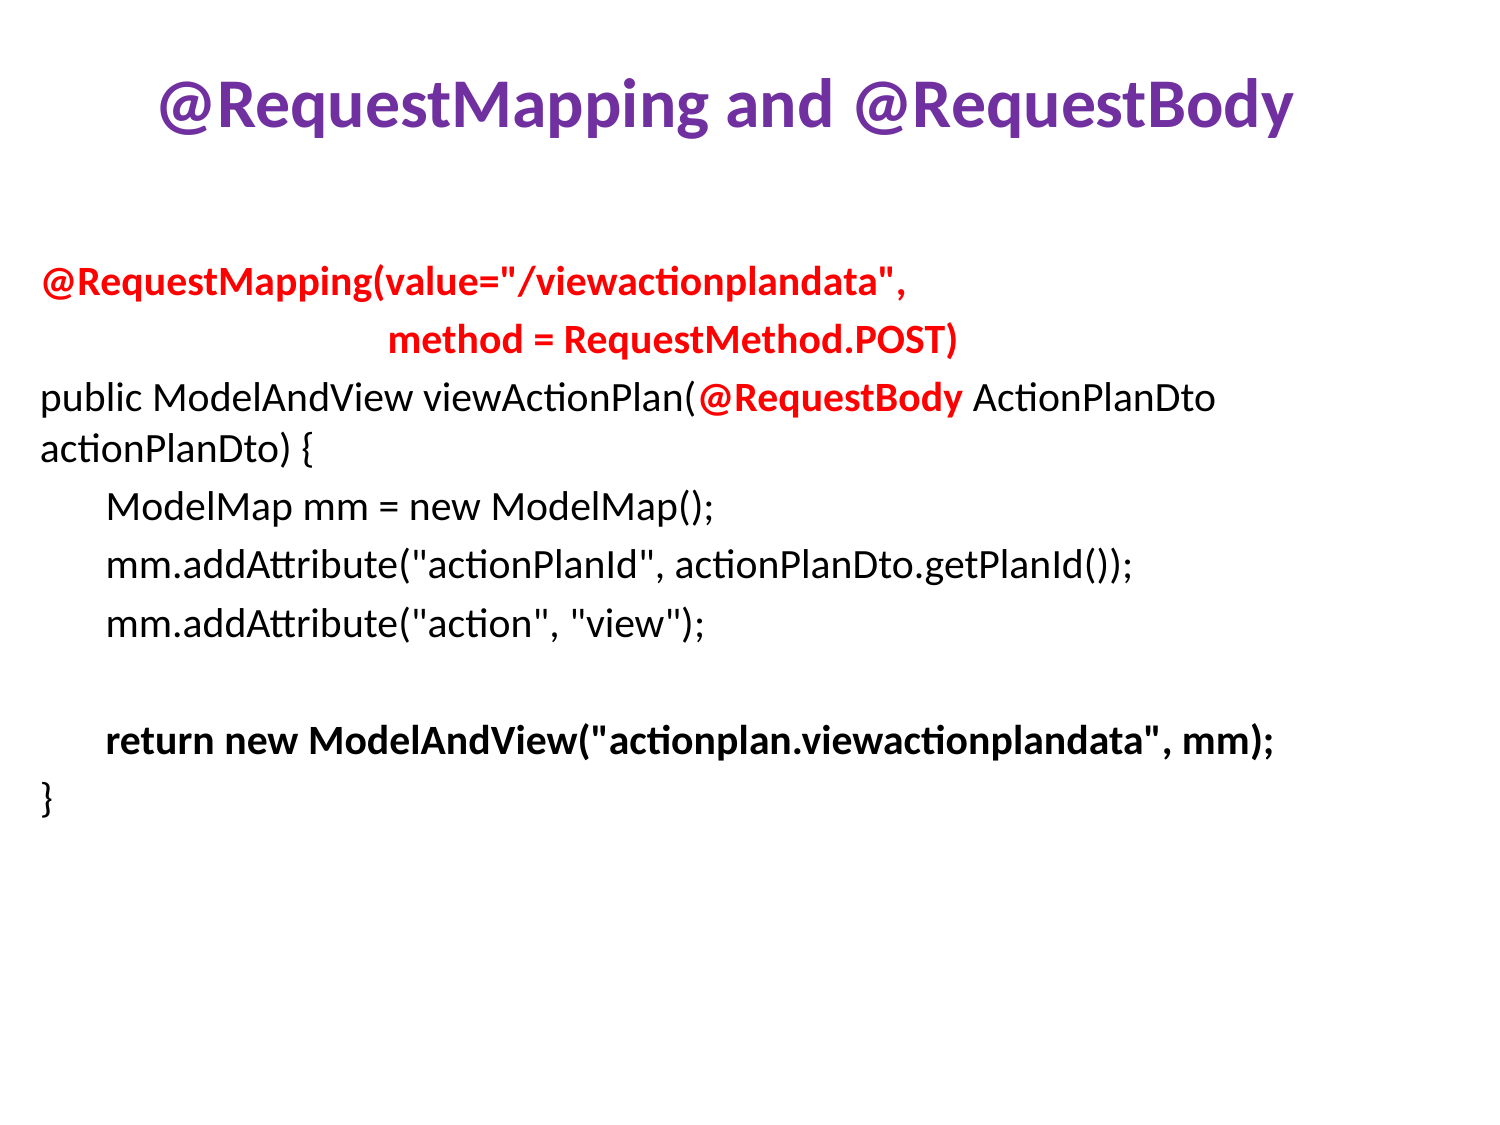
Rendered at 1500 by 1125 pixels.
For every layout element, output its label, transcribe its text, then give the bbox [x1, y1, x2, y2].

title @RequestMapping and @RequestBody [99, 50, 1350, 150]
list @RequestMapping(value="/viewactionplandata", method = RequestMethod.POST) public ModelAndView viewActionPlan(@RequestBody ActionPlanDto actionPlanDto) { ModelMap mm = new ModelMap(); mm.addAttribute("actionPlanId", actionPlanDto.getPlanId()); mm.addAttribute("action", "view"); return new ModelAndView("actionplan.viewactionplandata", mm); } [24, 187, 1488, 988]
